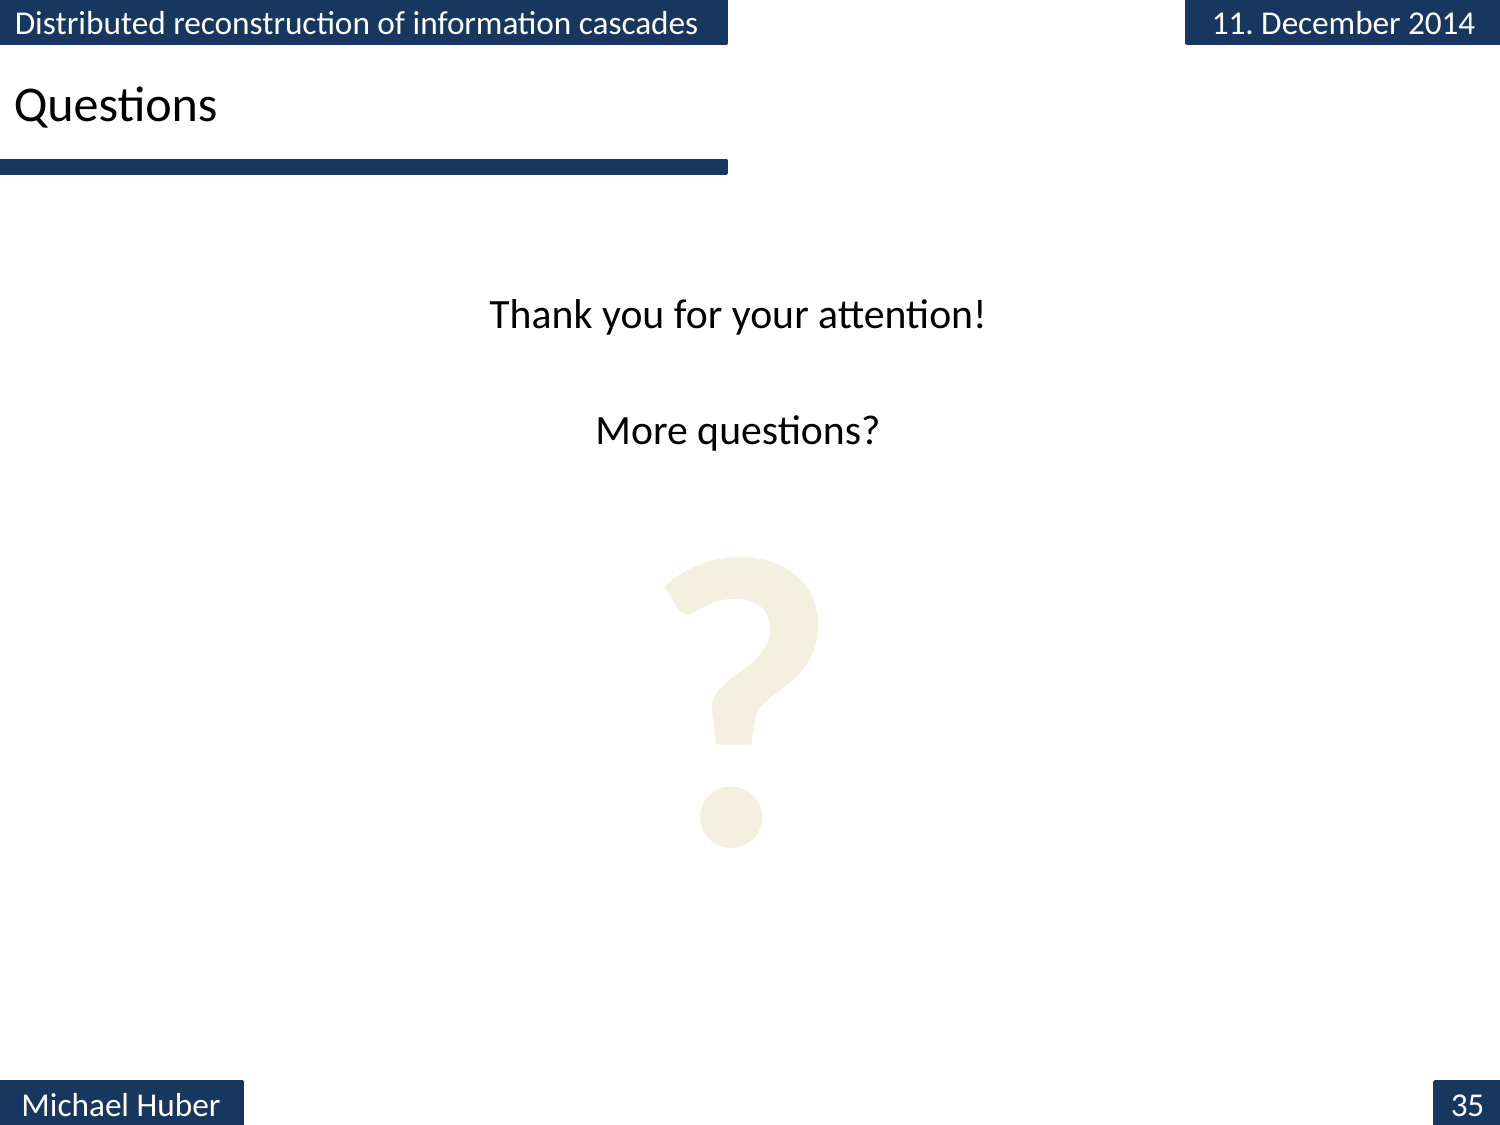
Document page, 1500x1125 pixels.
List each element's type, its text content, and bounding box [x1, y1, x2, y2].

list Thank you for your attention! More questions? [466, 278, 1010, 468]
title Questions [0, 42, 1045, 161]
slide_number 35 [1435, 1082, 1500, 1125]
text_box ? [596, 420, 886, 936]
